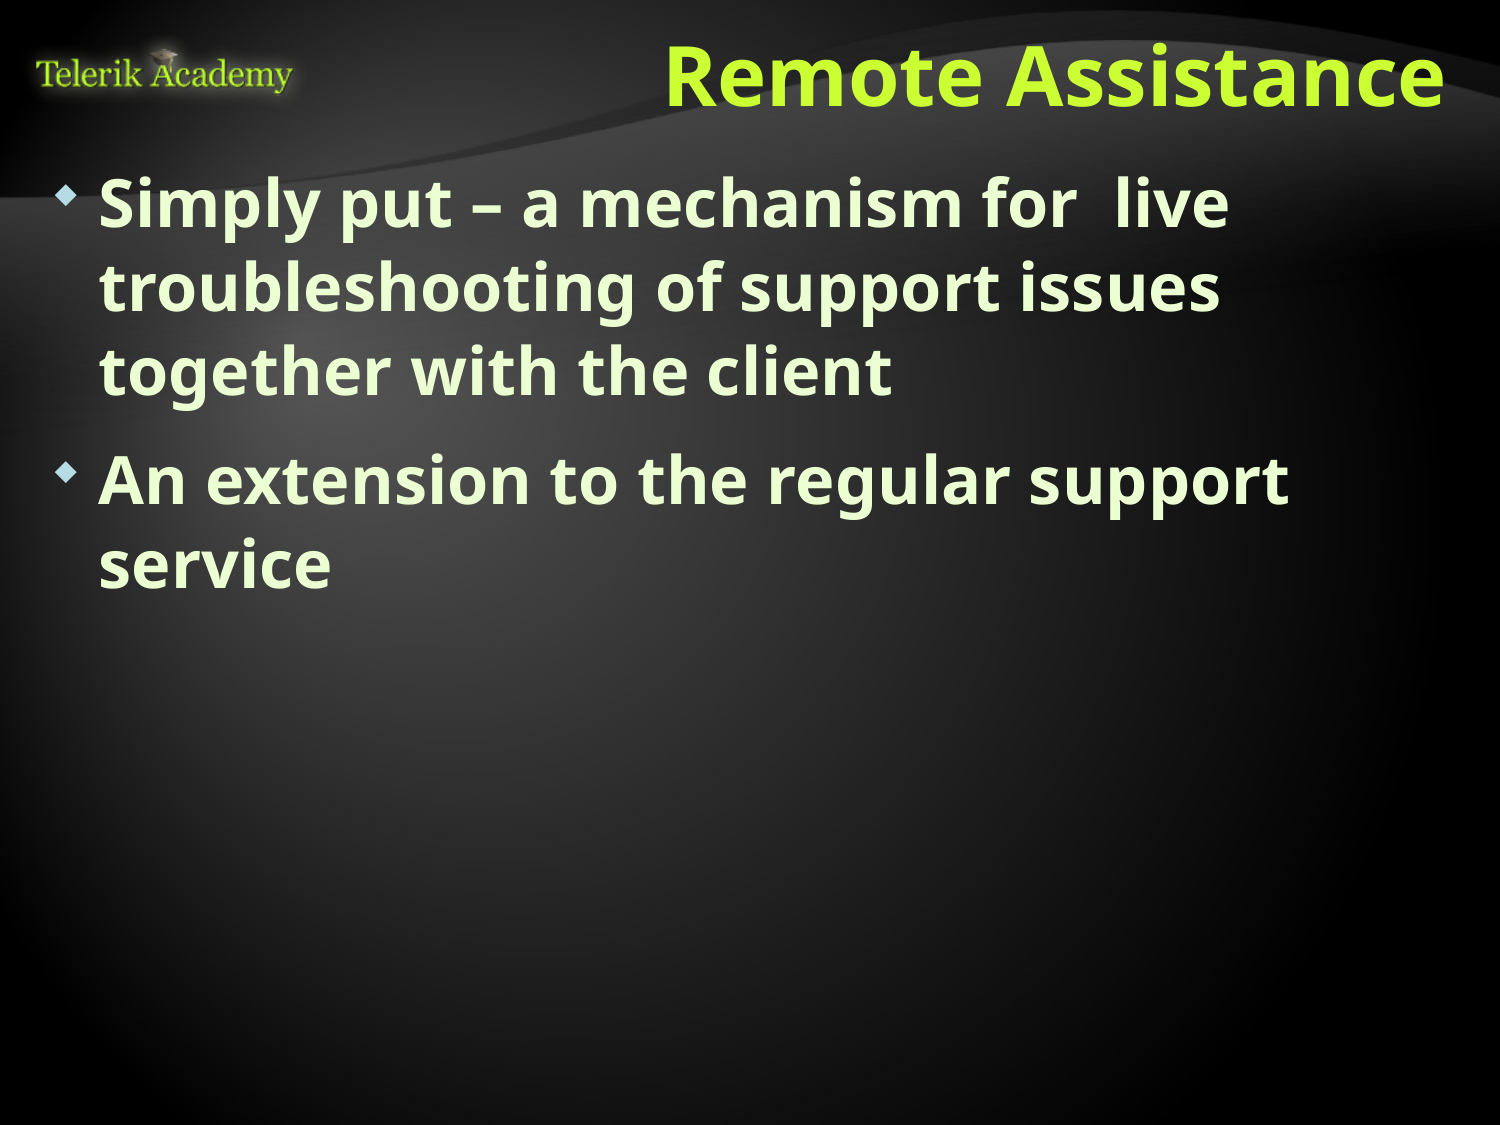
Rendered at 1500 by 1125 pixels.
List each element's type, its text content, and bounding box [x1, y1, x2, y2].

title Remote Assistance [300, 12, 1463, 149]
list Simply put – a mechanism for live troubleshooting of support issues together with the client An extension to the regular support service [37, 149, 1463, 1100]
picture [0, 0, 1500, 1125]
